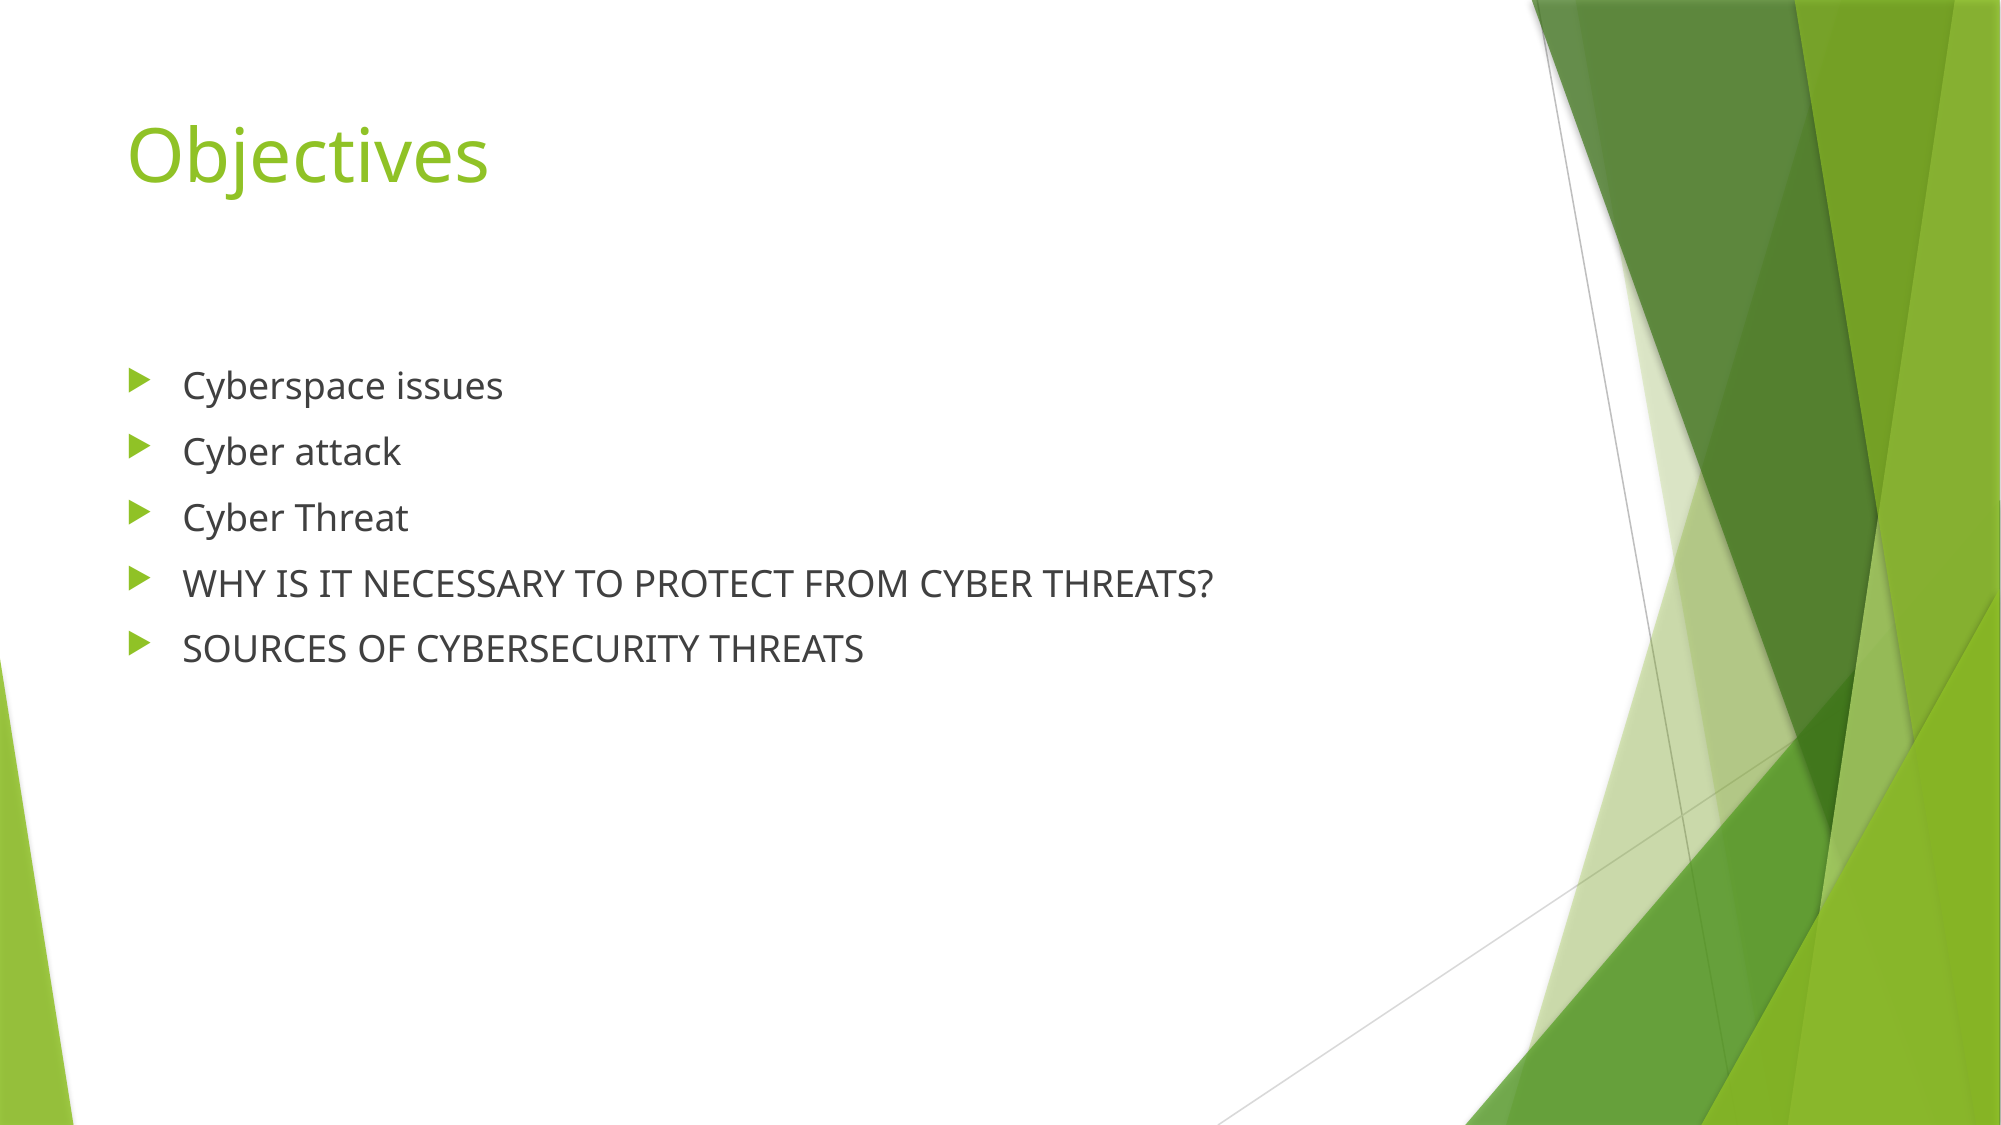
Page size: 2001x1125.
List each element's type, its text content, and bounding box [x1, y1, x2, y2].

list Cyberspace issues Cyber attack Cyber Threat WHY IS IT NECESSARY TO PROTECT FROM CYBER THREATS? SOURCES OF CYBERSECURITY THREATS [111, 354, 1522, 992]
title Objectives [111, 99, 1522, 317]
